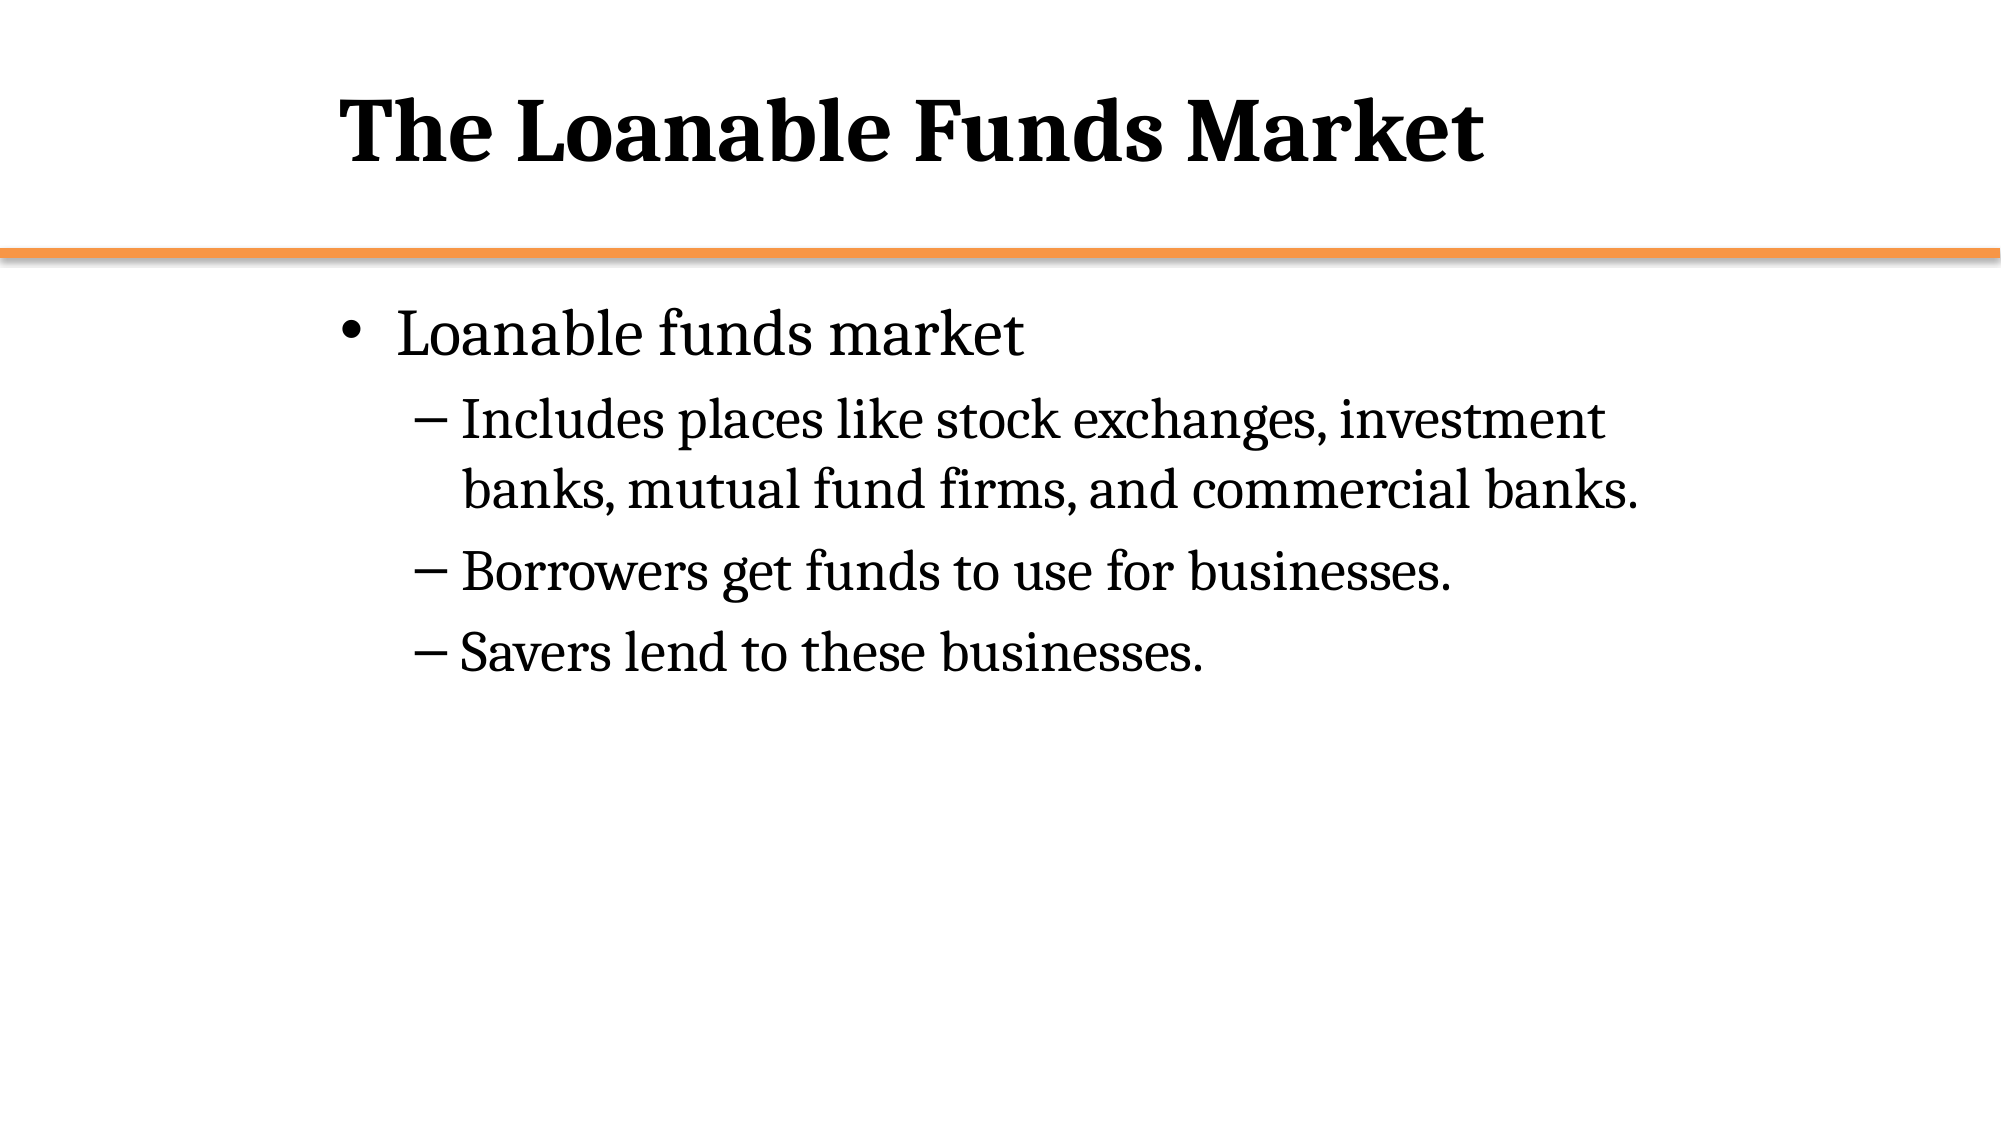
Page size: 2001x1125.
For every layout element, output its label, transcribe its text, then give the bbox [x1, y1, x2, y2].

list Loanable funds market Includes places like stock exchanges, investment banks, mutual fund firms, and commercial banks. Borrowers get funds to use for businesses. Savers lend to these businesses. [324, 280, 1675, 1085]
title The Loanable Funds Market [324, 0, 1675, 251]
